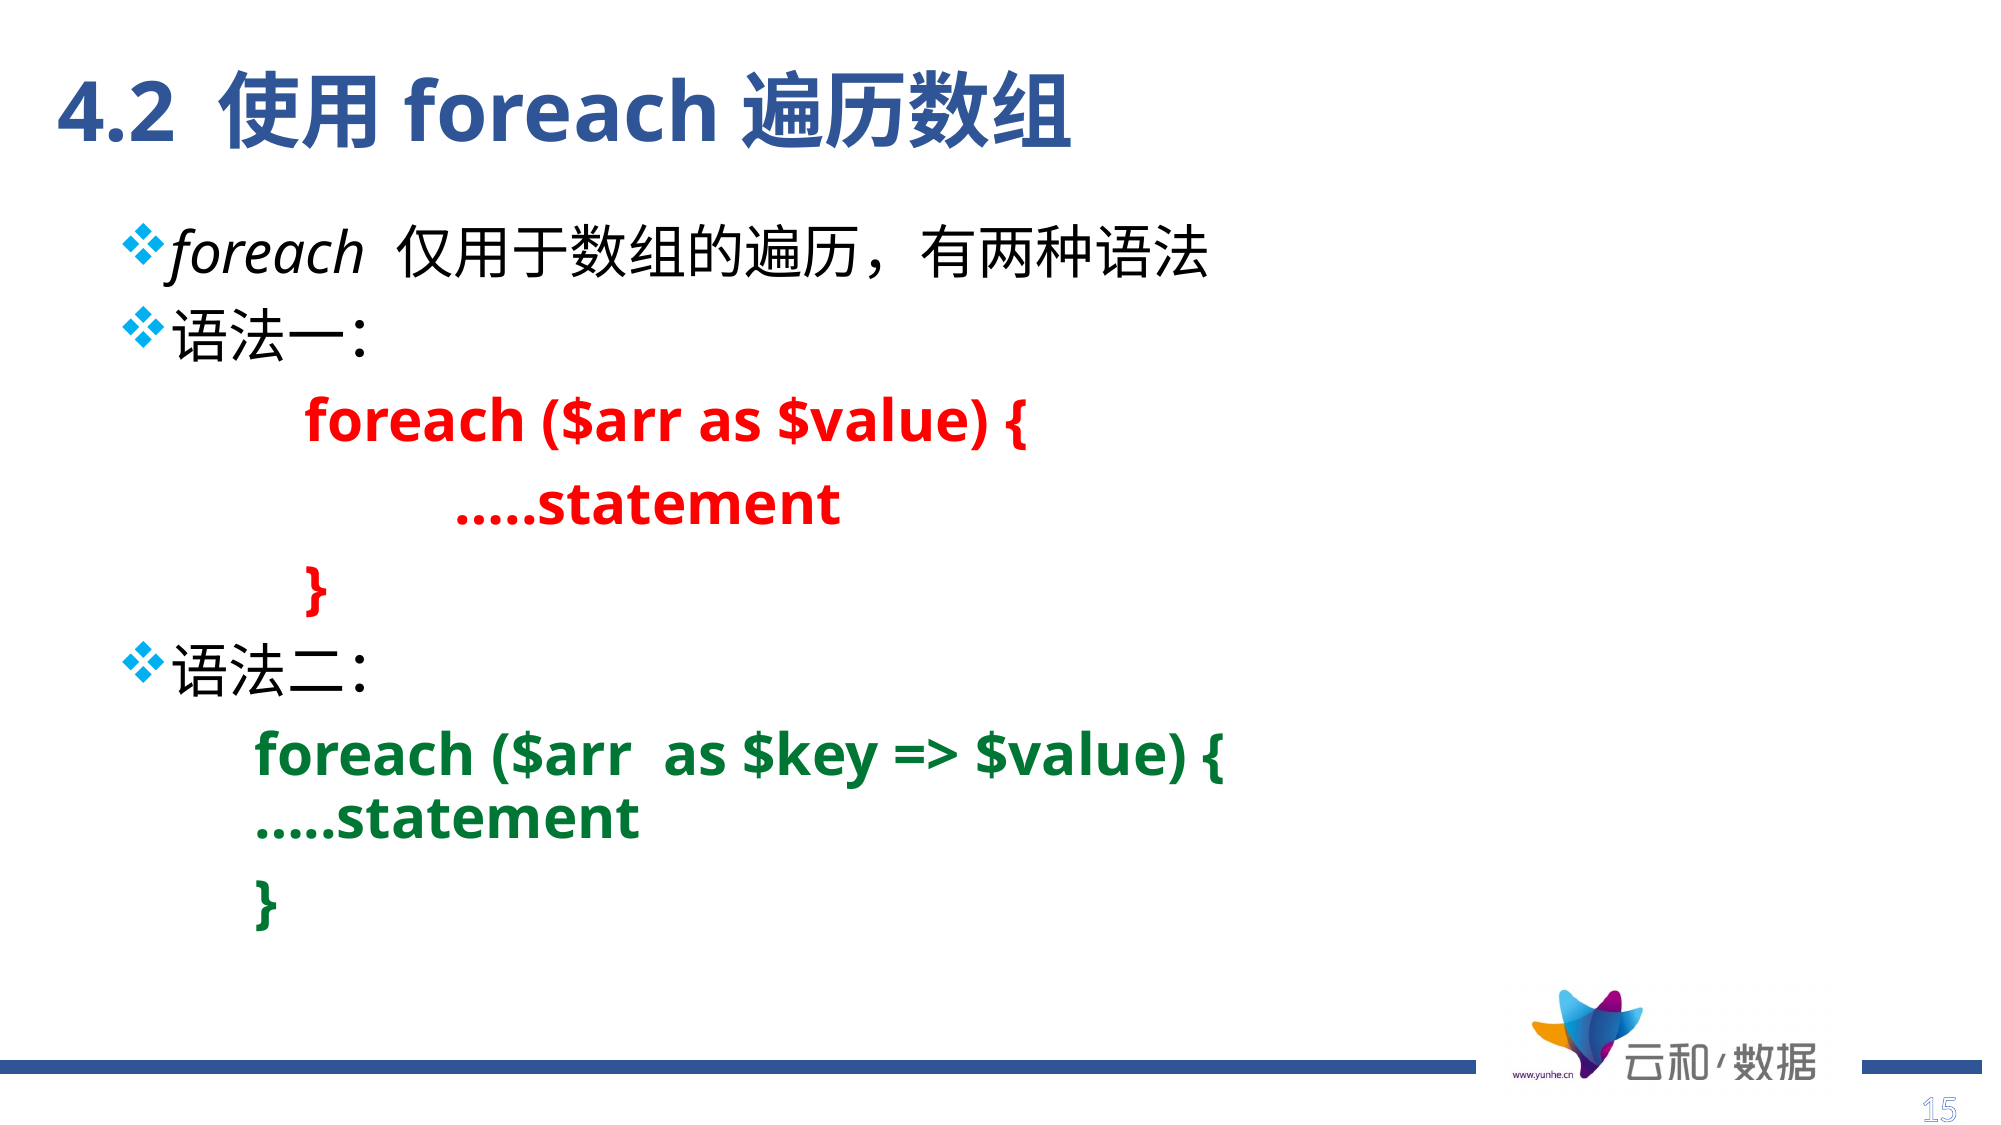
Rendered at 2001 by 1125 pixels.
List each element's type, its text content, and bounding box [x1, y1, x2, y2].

title 4.2 使用foreach遍历数组 [42, 5, 1768, 224]
list foreach 仅用于数组的遍历，有两种语法 语法一： foreach ($arr as $value) { …..statement } 语法二： foreach ($arr as $key => $value) { …..statement } [102, 215, 1832, 1053]
picture [1495, 981, 1836, 1106]
